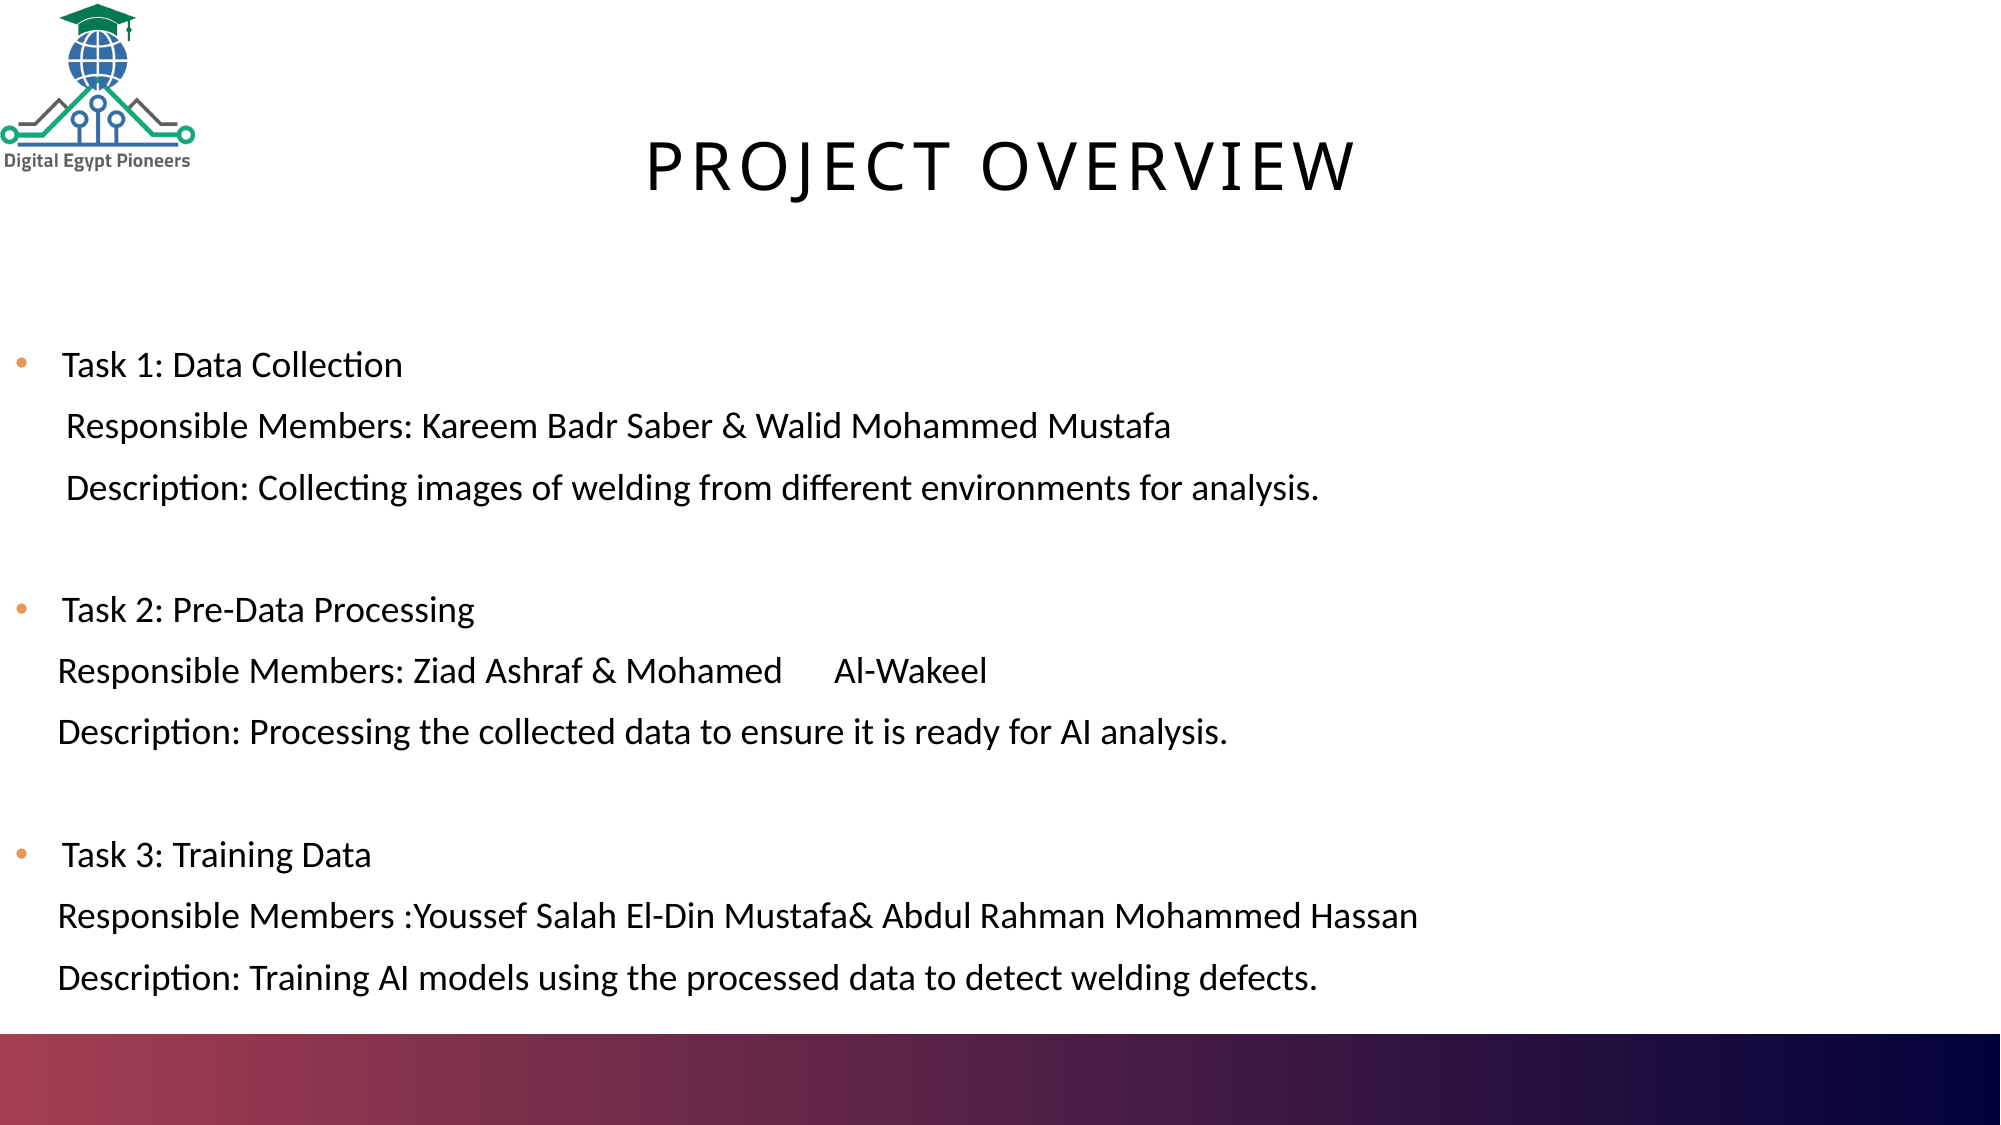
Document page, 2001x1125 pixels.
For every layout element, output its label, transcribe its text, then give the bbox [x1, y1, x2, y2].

title Project Overview [137, 60, 1863, 278]
text_box Task 1: Data Collection Responsible Members: Kareem Badr Saber & Walid Mohammed Mustafa Description: Collecting images of welding from different environments for analysis. Task 2: Pre-Data Processing Responsible Members: Ziad Ashraf & Mohamed Al-Wakeel Description: Processing the collected data to ensure it is ready for AI analysis. Task 3: Training Data Responsible Members :Youssef Salah El-Din Mustafa& Abdul Rahman Mohammed Hassan Description: Training AI models using the processed data to detect welding defects. [0, 337, 1901, 1017]
picture [0, 0, 196, 180]
text_box [0, 1033, 2000, 1125]
